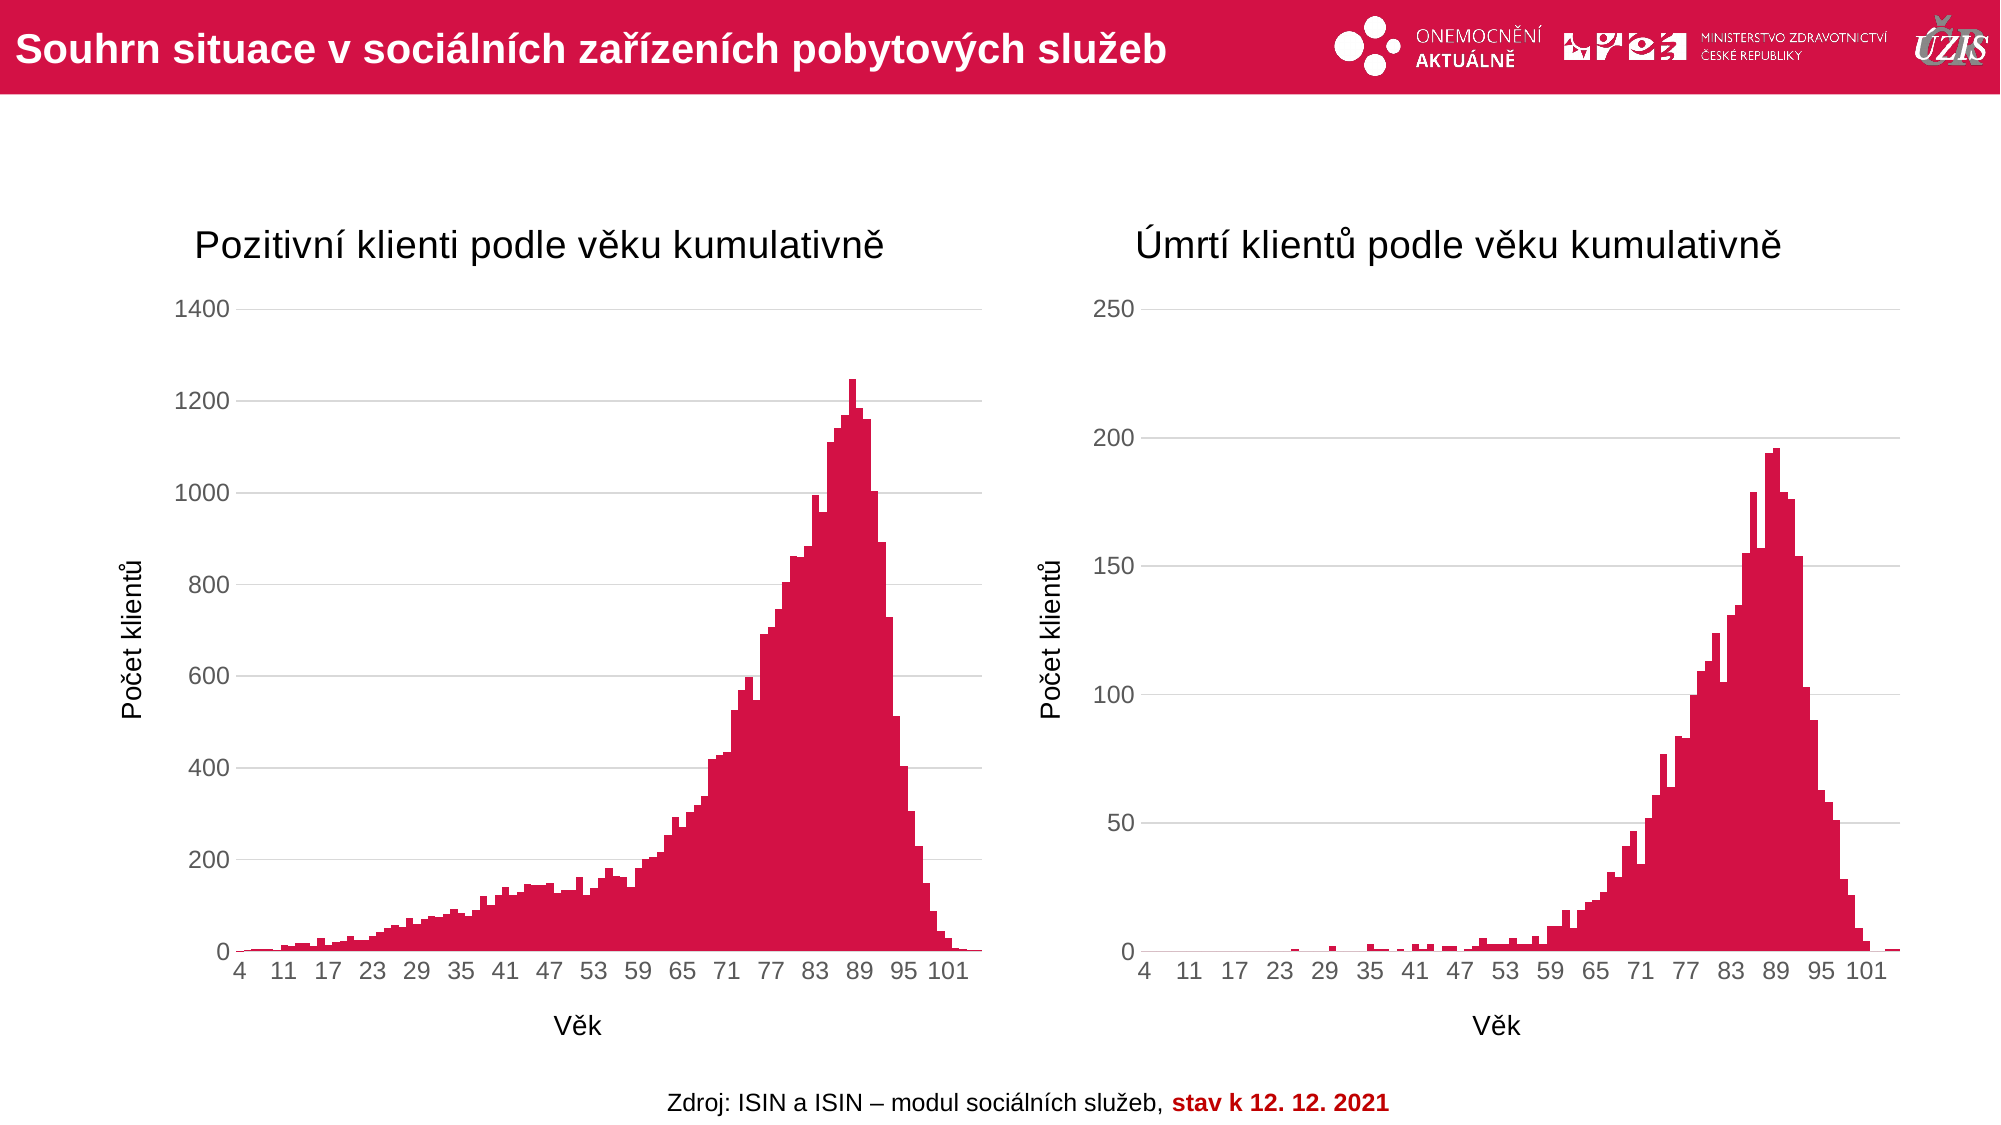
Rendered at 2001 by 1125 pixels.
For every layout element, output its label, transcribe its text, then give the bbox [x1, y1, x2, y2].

picture [1334, 16, 1542, 76]
picture [1915, 15, 1989, 66]
title Souhrn situace v sociálních zařízeních pobytových služeb [0, 2, 1251, 98]
text_box Zdroj: ISIN a ISIN – modul sociálních služeb, stav k 12. 12. 2021 [505, 1079, 1552, 1125]
chart [81, 185, 1919, 1075]
picture [1563, 31, 1888, 60]
